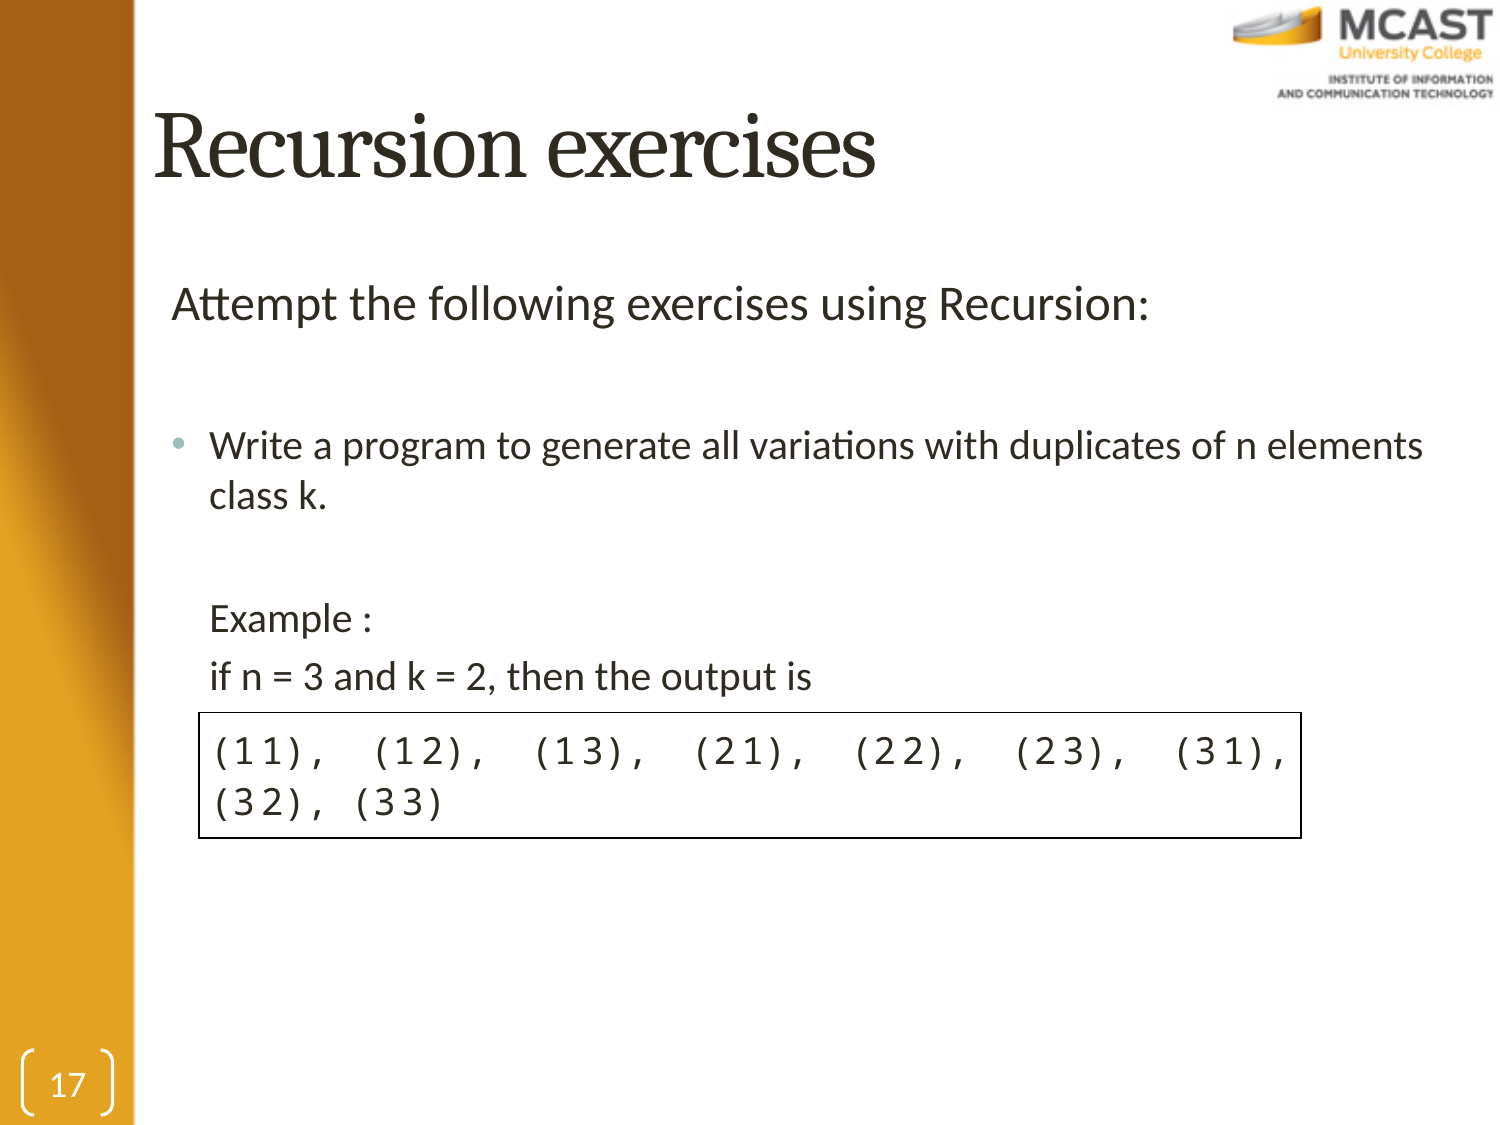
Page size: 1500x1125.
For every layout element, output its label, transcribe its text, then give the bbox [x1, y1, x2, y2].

picture [0, 0, 1500, 1125]
slide_number 17 [20, 1048, 115, 1117]
table_header (1 1), (1 2), (1 3), (2 1), (2 2), (2 3), (3 1), (3 2), (3 3) [200, 713, 1300, 837]
list Attempt the following exercises using Recursion: Write a program to generate all variations with duplicates of n elements class k. Example : if n = 3 and k = 2, then the output is [137, 262, 1500, 1050]
title Recursion exercises [137, 45, 1263, 233]
